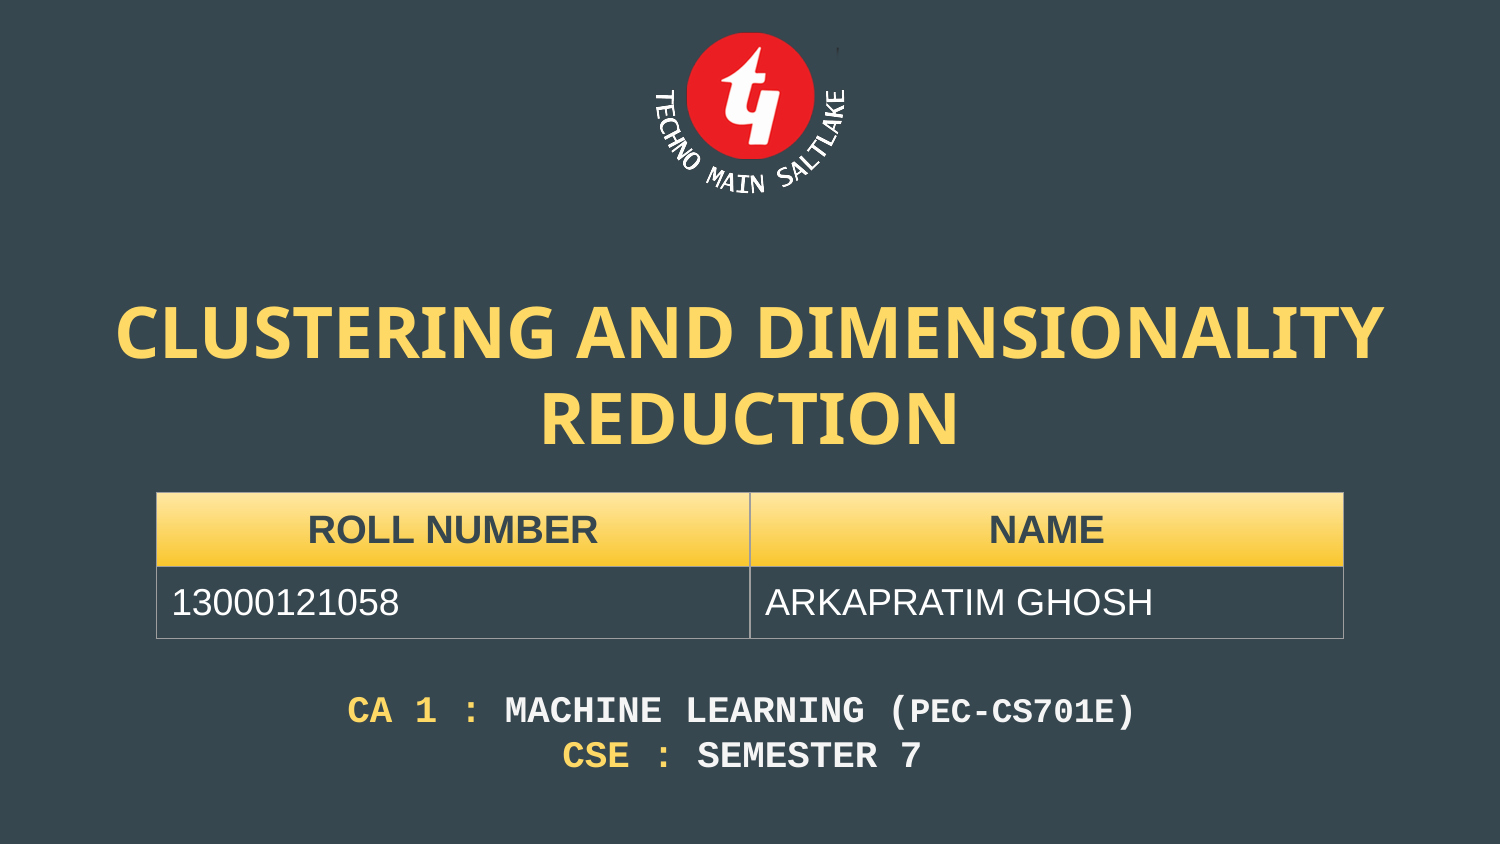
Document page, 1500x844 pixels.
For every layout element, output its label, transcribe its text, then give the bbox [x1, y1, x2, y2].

table_cell 13000121058 [157, 567, 749, 638]
text_box CA 1 : MACHINE LEARNING (PEC-CS701E) CSE : SEMESTER 7 [26, 669, 1459, 790]
title CLUSTERING AND DIMENSIONALITY REDUCTION [51, 272, 1449, 367]
picture [636, 0, 864, 227]
table_header NAME [751, 493, 1343, 566]
table_header ROLL NUMBER [157, 493, 749, 566]
table_cell ARKAPRATIM GHOSH [751, 567, 1343, 638]
